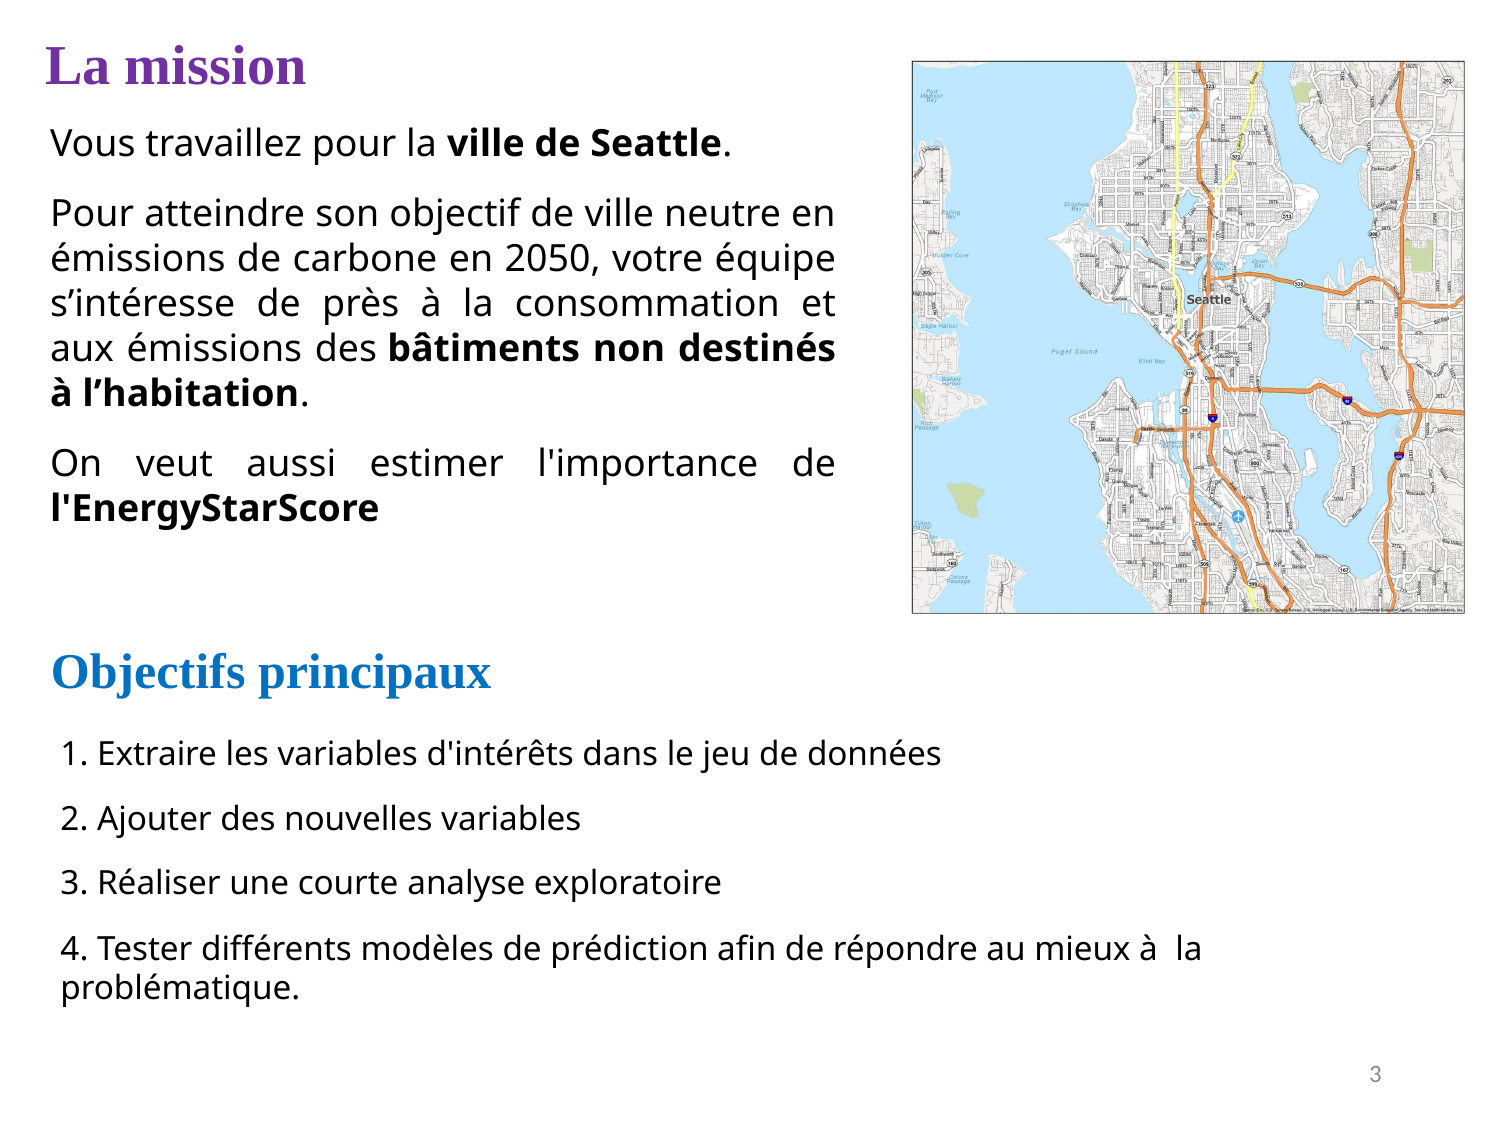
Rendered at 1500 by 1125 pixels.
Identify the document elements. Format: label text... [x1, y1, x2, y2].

text_box La mission [4, 20, 348, 104]
text_box Extraire les variables d'intérêts dans le jeu de données Ajouter des nouvelles variables Réaliser une courte analyse exploratoire Tester différents modèles de prédiction afin de répondre au mieux à la problématique. [45, 724, 1417, 1014]
text_box Objectifs principaux [35, 631, 508, 706]
text_box Vous travaillez pour la ville de Seattle. Pour atteindre son objectif de ville neutre en émissions de carbone en 2050, votre équipe s’intéresse de près à la consommation et aux émissions des bâtiments non destinés à l’habitation. On veut aussi estimer l'importance de l'EnergyStarScore [35, 111, 852, 537]
picture [911, 60, 1465, 614]
slide_number 3 [1059, 1042, 1397, 1103]
